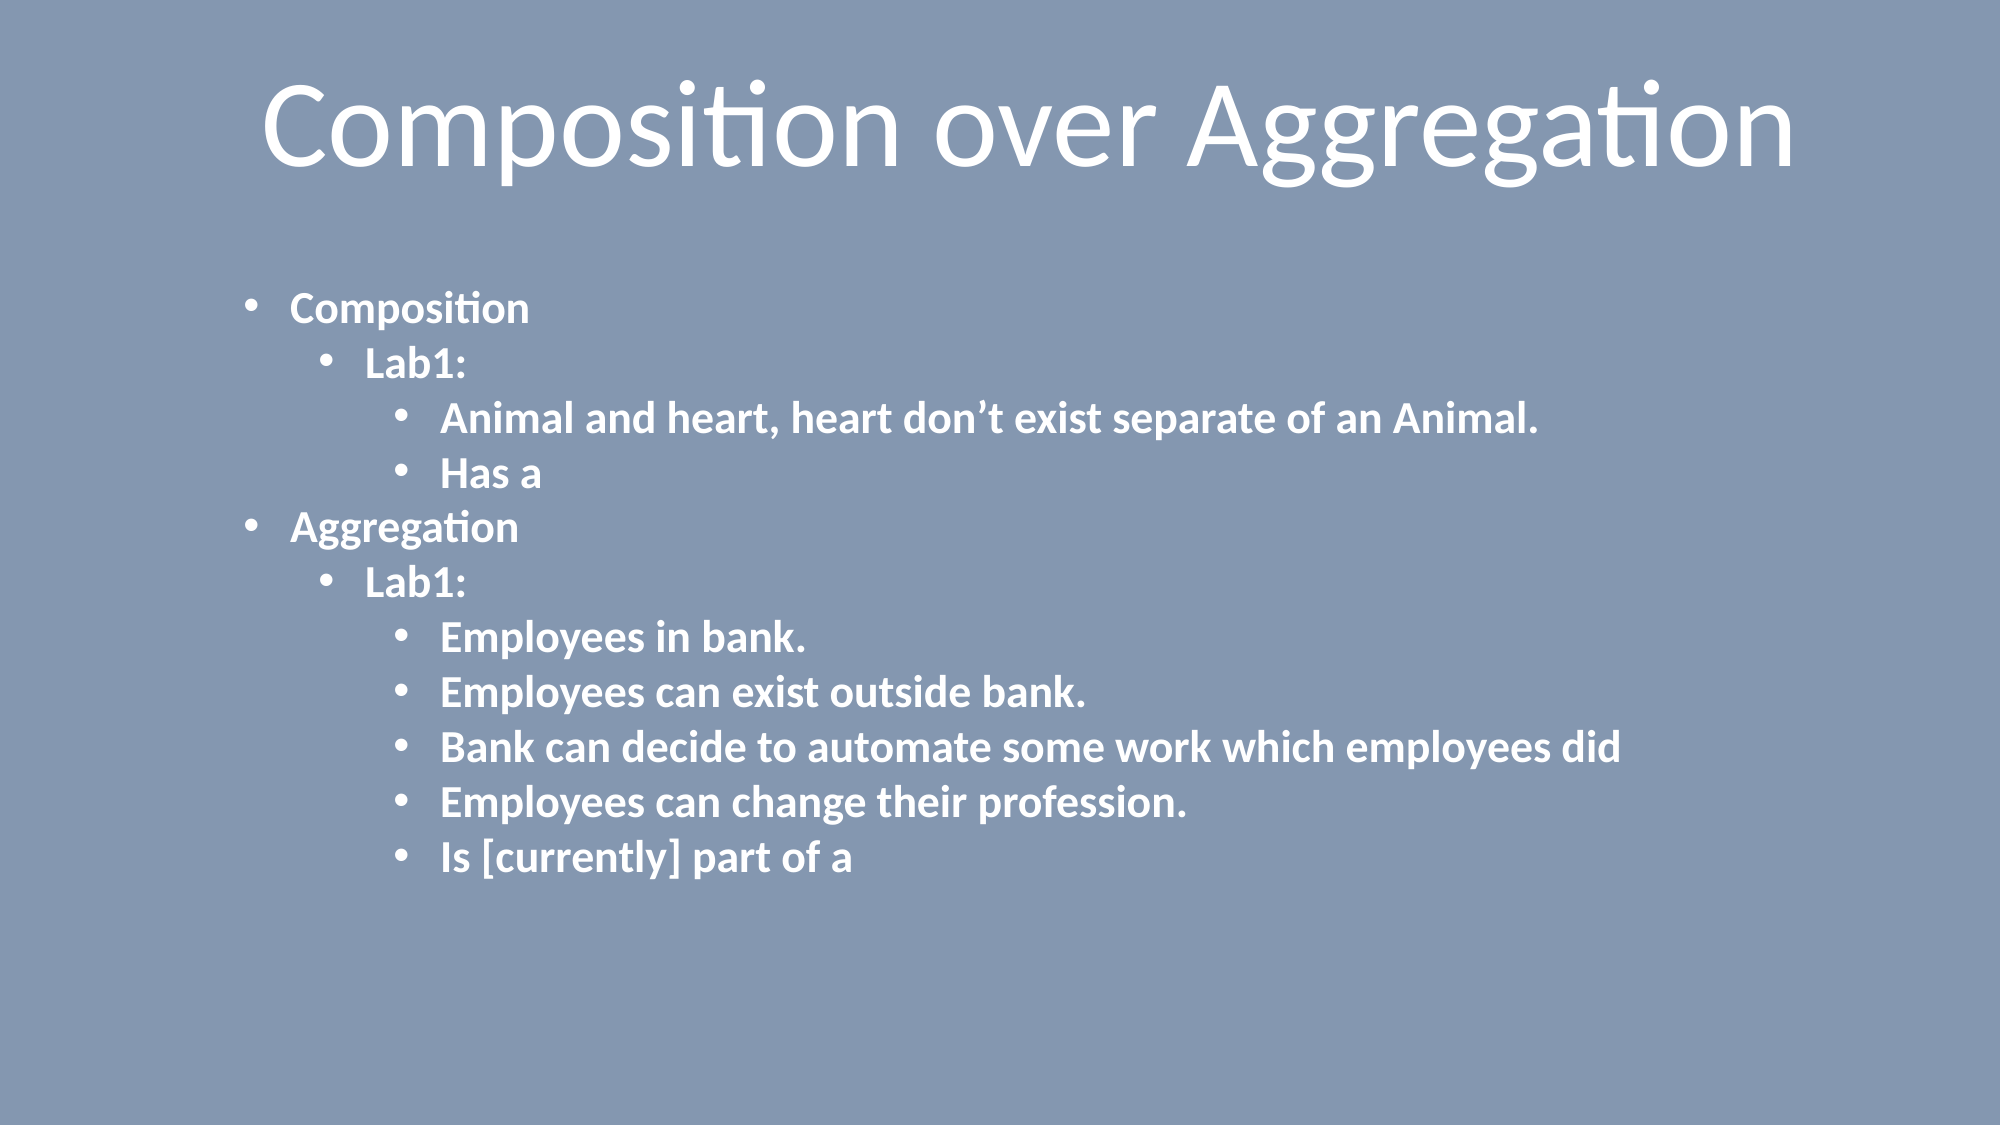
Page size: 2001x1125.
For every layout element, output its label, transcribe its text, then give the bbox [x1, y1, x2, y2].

title Composition over Aggregation [167, 17, 1893, 235]
text_box Composition Lab1: Animal and heart, heart don’t exist separate of an Animal. Has a Aggregation Lab1: Employees in bank. Employees can exist outside bank. Bank can decide to automate some work which employees did Employees can change their profession. Is [currently] part of a [153, 269, 1895, 945]
